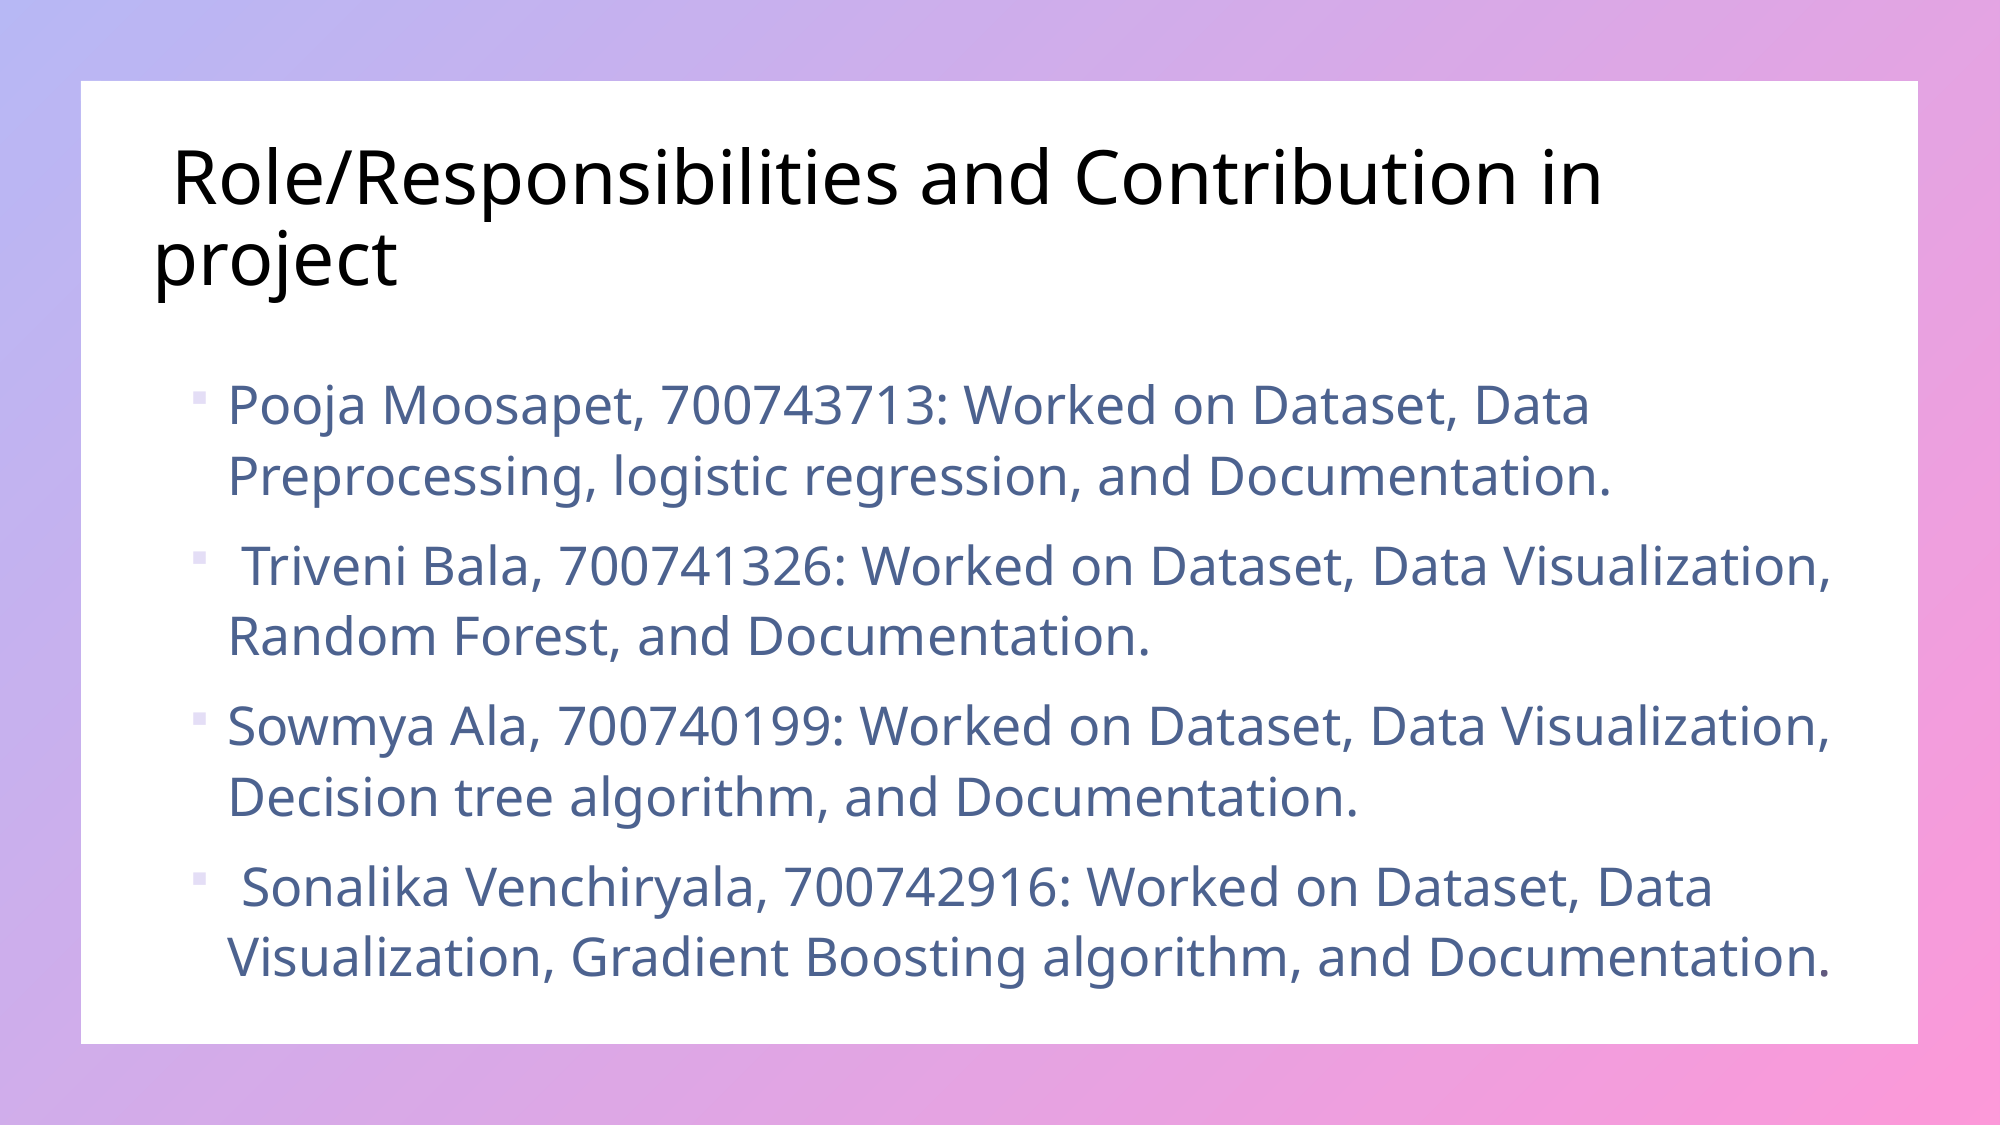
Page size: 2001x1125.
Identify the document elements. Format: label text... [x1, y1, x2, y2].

list Pooja Moosapet, 700743713: Worked on Dataset, Data Preprocessing, logistic regression, and Documentation. Triveni Bala, 700741326: Worked on Dataset, Data Visualization, Random Forest, and Documentation. Sowmya Ala, 700740199: Worked on Dataset, Data Visualization, Decision tree algorithm, and Documentation. Sonalika Venchiryala, 700742916: Worked on Dataset, Data Visualization, Gradient Boosting algorithm, and Documentation. [137, 357, 1863, 1014]
title Role/Responsibilities and Contribution in project [137, 111, 1863, 330]
